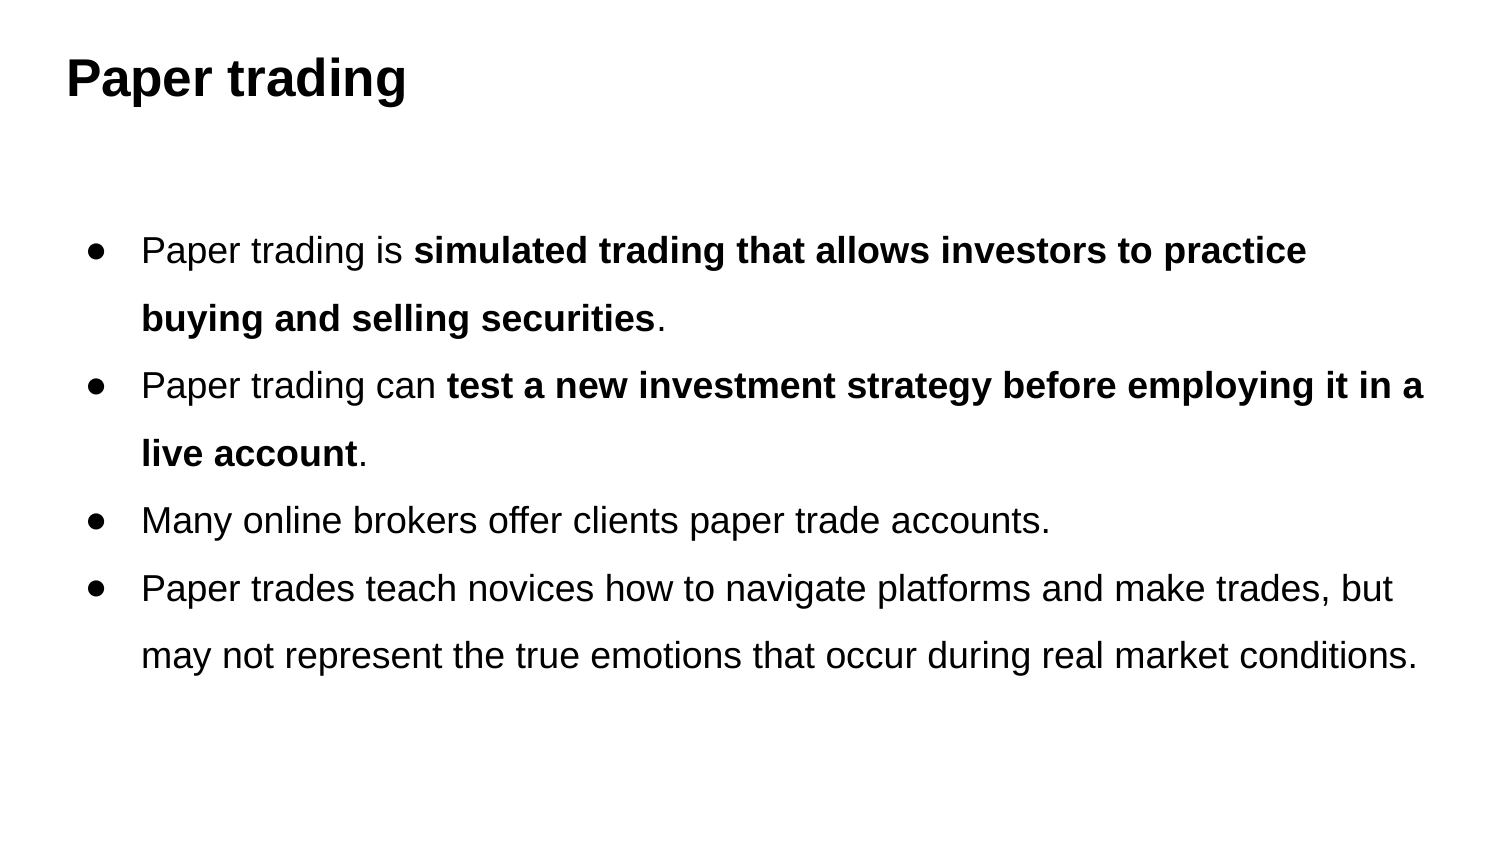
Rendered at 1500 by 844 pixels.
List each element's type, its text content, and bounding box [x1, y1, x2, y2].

list Paper trading is simulated trading that allows investors to practice buying and selling securities. Paper trading can test a new investment strategy before employing it in a live account. Many online brokers offer clients paper trade accounts. Paper trades teach novices how to navigate platforms and make trades, but may not represent the true emotions that occur during real market conditions. [51, 189, 1449, 750]
title Paper trading [51, 28, 1449, 123]
